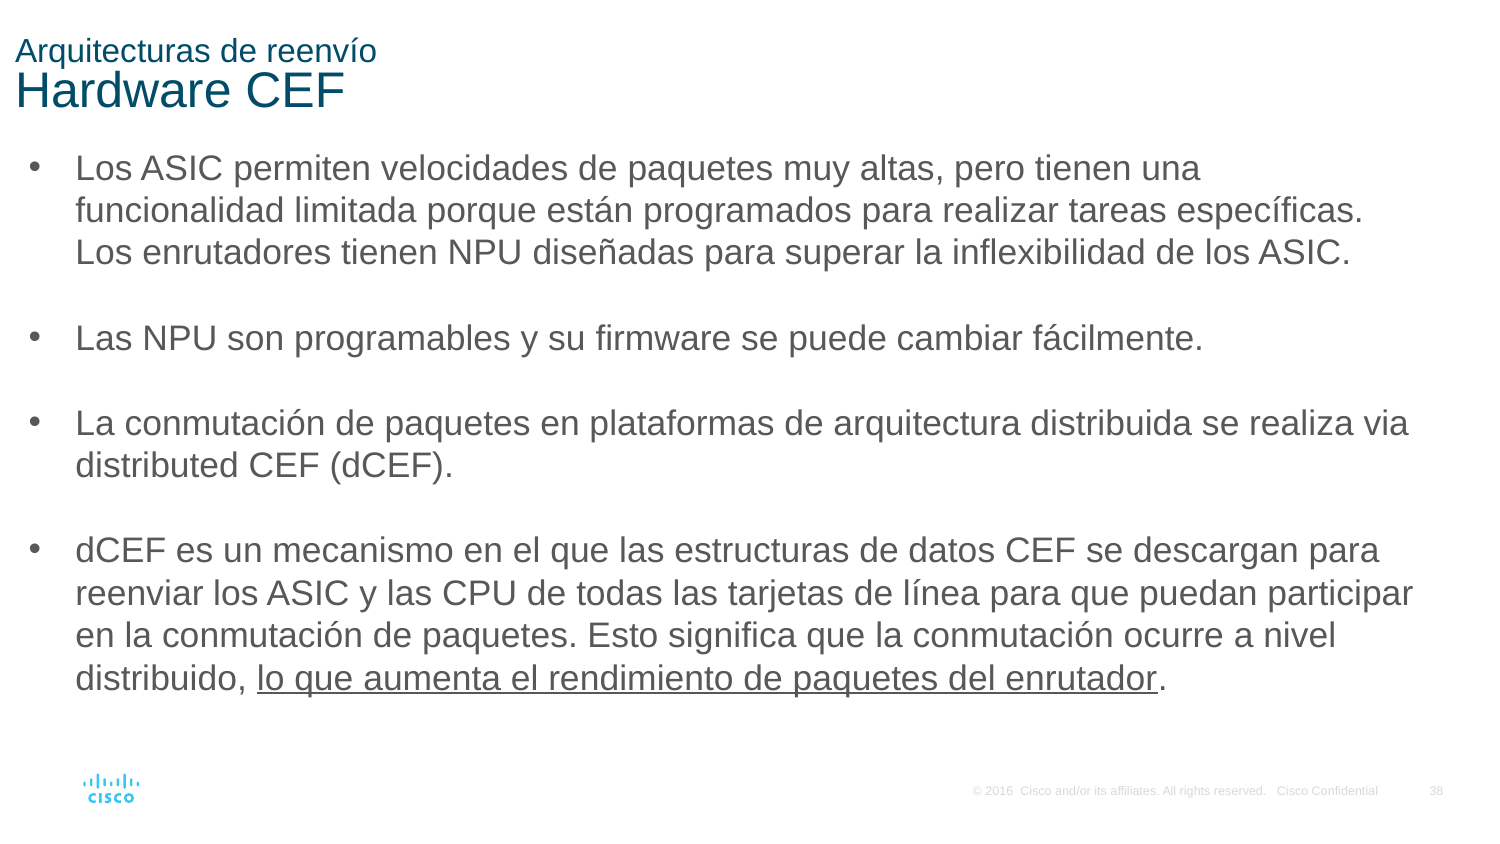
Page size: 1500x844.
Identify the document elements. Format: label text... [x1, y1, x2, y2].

text_box Los ASIC permiten velocidades de paquetes muy altas, pero tienen una funcionalidad limitada porque están programados para realizar tareas específicas. Los enrutadores tienen NPU diseñadas para superar la inflexibilidad de los ASIC. Las NPU son programables y su firmware se puede cambiar fácilmente. La conmutación de paquetes en plataformas de arquitectura distribuida se realiza via distributed CEF (dCEF). dCEF es un mecanismo en el que las estructuras de datos CEF se descargan para reenviar los ASIC y las CPU de todas las tarjetas de línea para que puedan participar en la conmutación de paquetes. Esto significa que la conmutación ocurre a nivel distribuido, lo que aumenta el rendimiento de paquetes del enrutador. [13, 137, 1435, 705]
title Arquitecturas de reenvío Hardware CEF [0, 17, 1369, 138]
